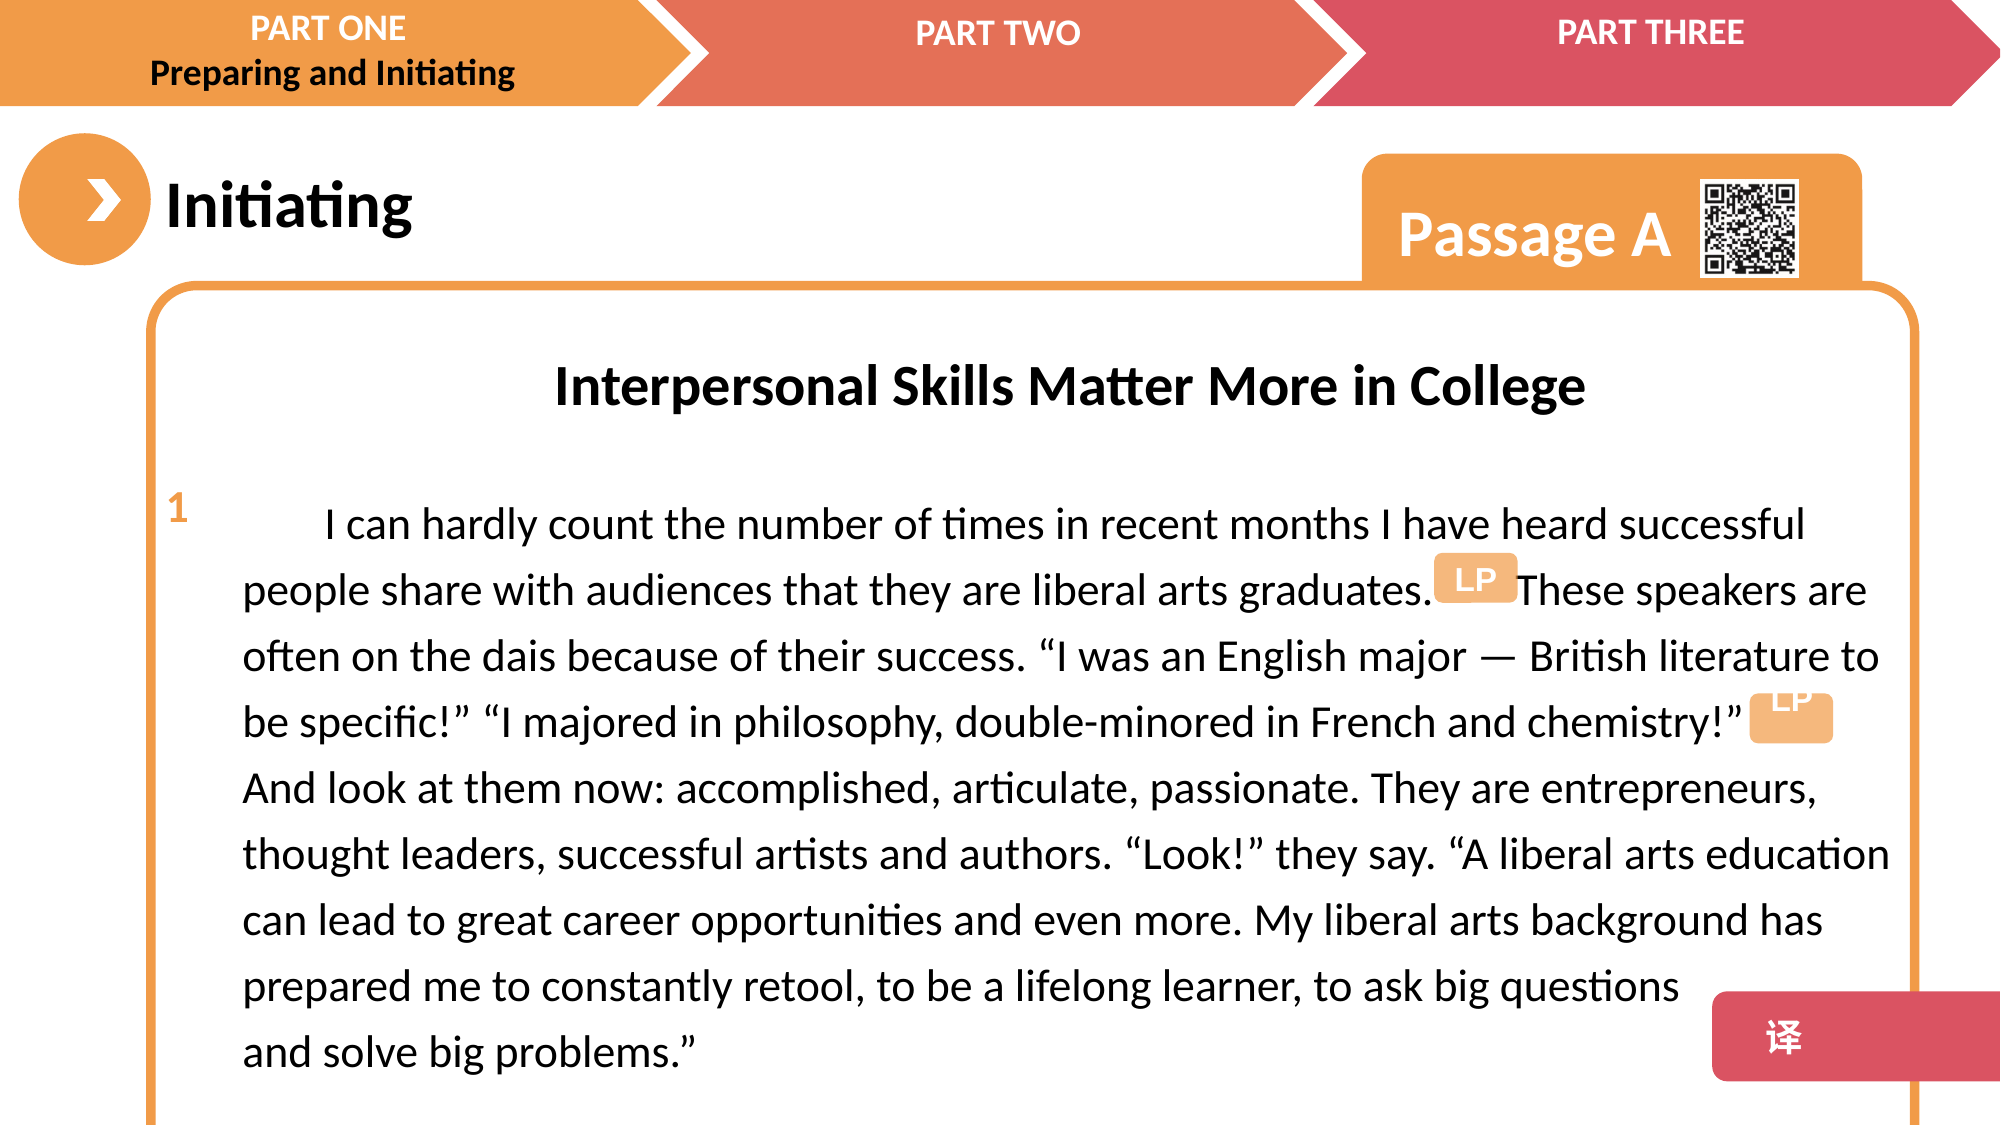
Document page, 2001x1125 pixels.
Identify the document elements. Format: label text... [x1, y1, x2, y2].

picture [1700, 179, 1799, 278]
text_box 1 [150, 403, 228, 1125]
text_box 译 [1711, 990, 2000, 1083]
text_box LP [1748, 692, 1835, 745]
text_box Interpersonal Skills Matter More in College I can hardly count the number of times in recent months I have heard successful people share with audiences that they are liberal arts graduates. These speakers are often on the dais because of their success. “I was an English major — British literature to be specific!” “I majored in philosophy, double-minored in French and chemistry!” And look at them now: accomplished, articulate, passionate. They are entrepreneurs, thought leaders, successful artists and authors. “Look!” they say. “A liberal arts education can lead to great career opportunities and even more. My liberal arts background has prepared me to constantly retool, to be a lifelong learner, to ask big questions and solve big problems.” [227, 325, 1915, 1084]
text_box LP [1433, 551, 1519, 604]
